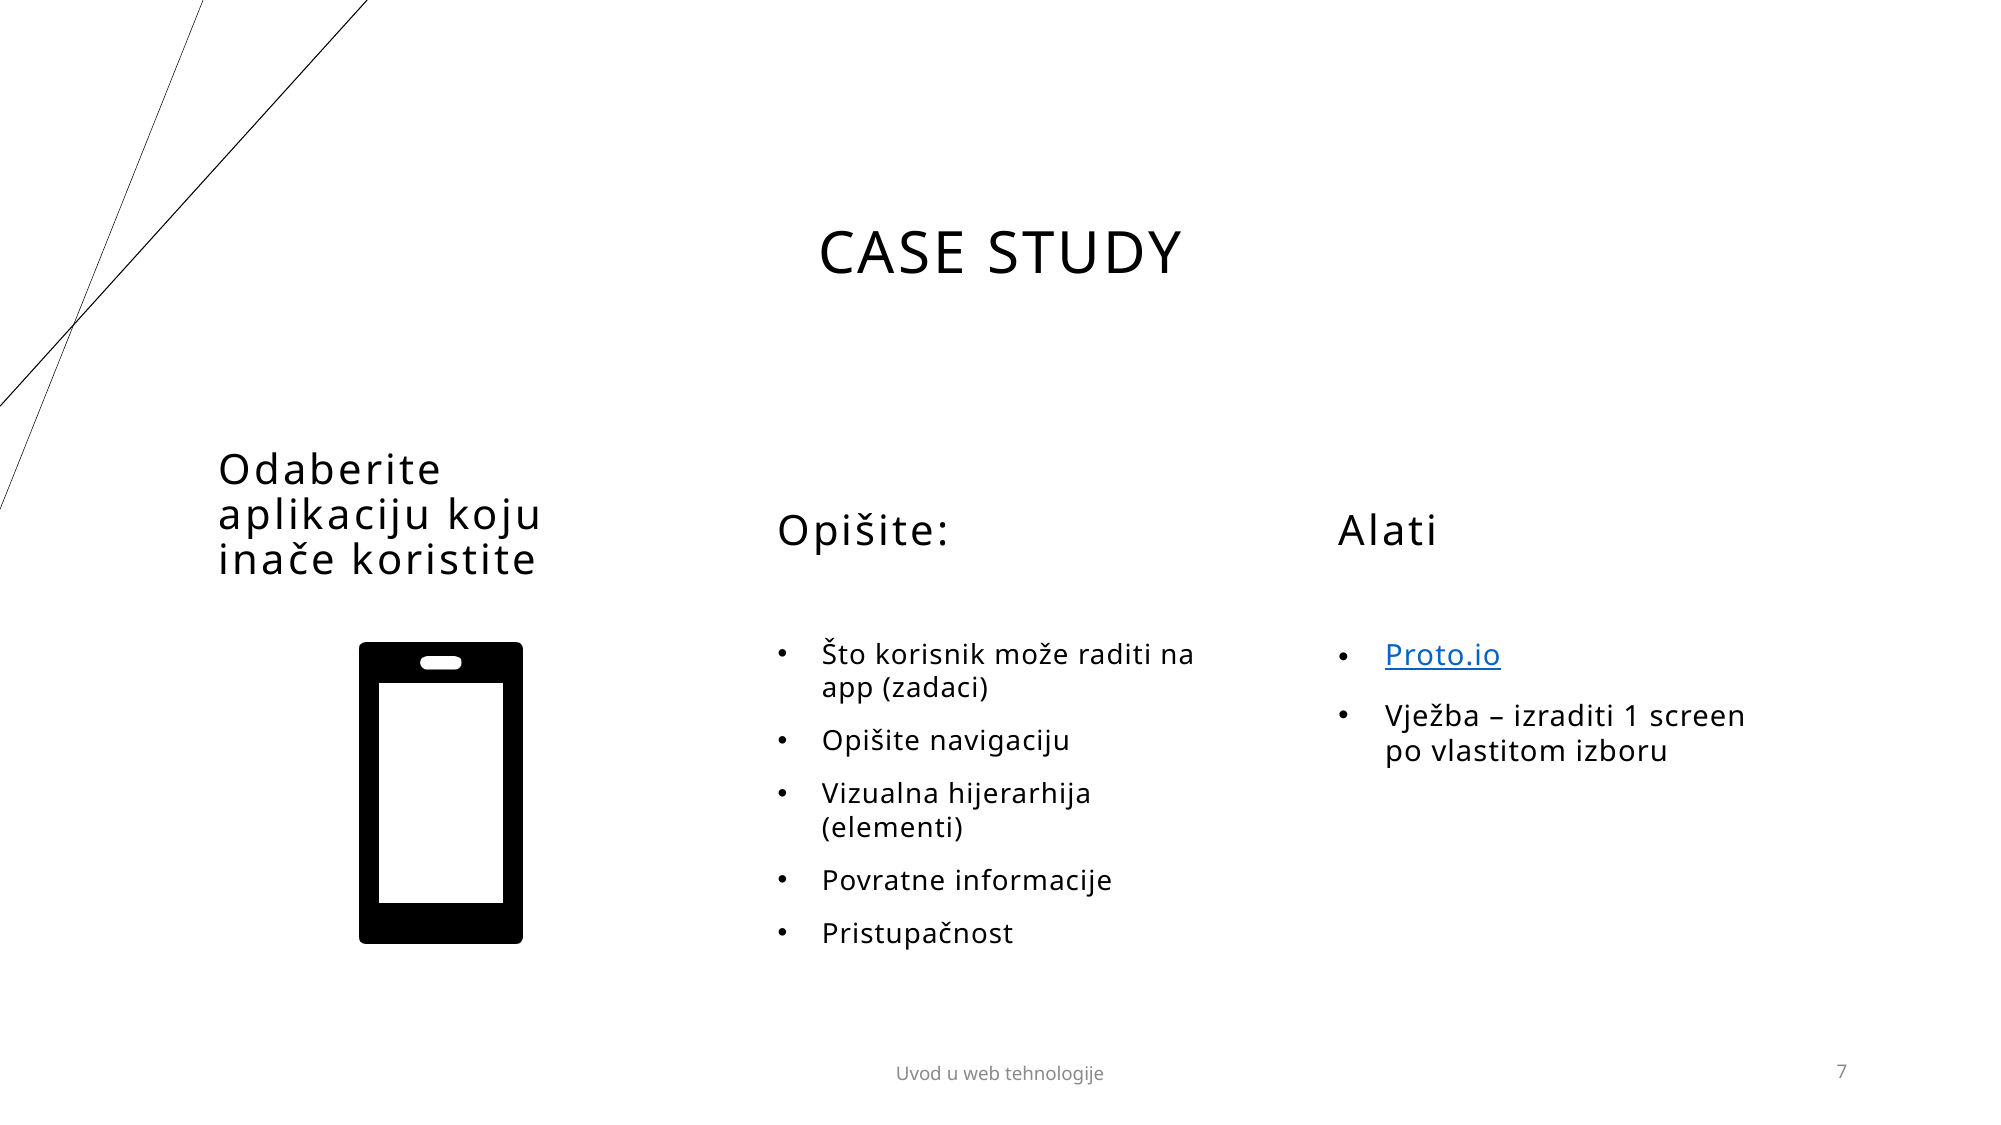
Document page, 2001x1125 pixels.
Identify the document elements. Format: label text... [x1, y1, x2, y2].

title CASE STUDY [309, 146, 1691, 364]
list Proto.io Vježba – izraditi 1 screen po vlastitom izboru [1323, 629, 1797, 957]
list Što korisnik može raditi na app (zadaci) Opišite navigaciju Vizualna hijerarhija (elementi) Povratne informacije Pristupačnost [762, 629, 1238, 957]
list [276, 628, 605, 957]
list Odaberite aplikaciju koju inače koristite [203, 455, 677, 591]
slide_number 7 [1412, 1042, 1863, 1103]
footer Uvod u web tehnologije [662, 1042, 1338, 1103]
list Opišite: [762, 455, 1238, 563]
list Alati [1323, 455, 1797, 563]
